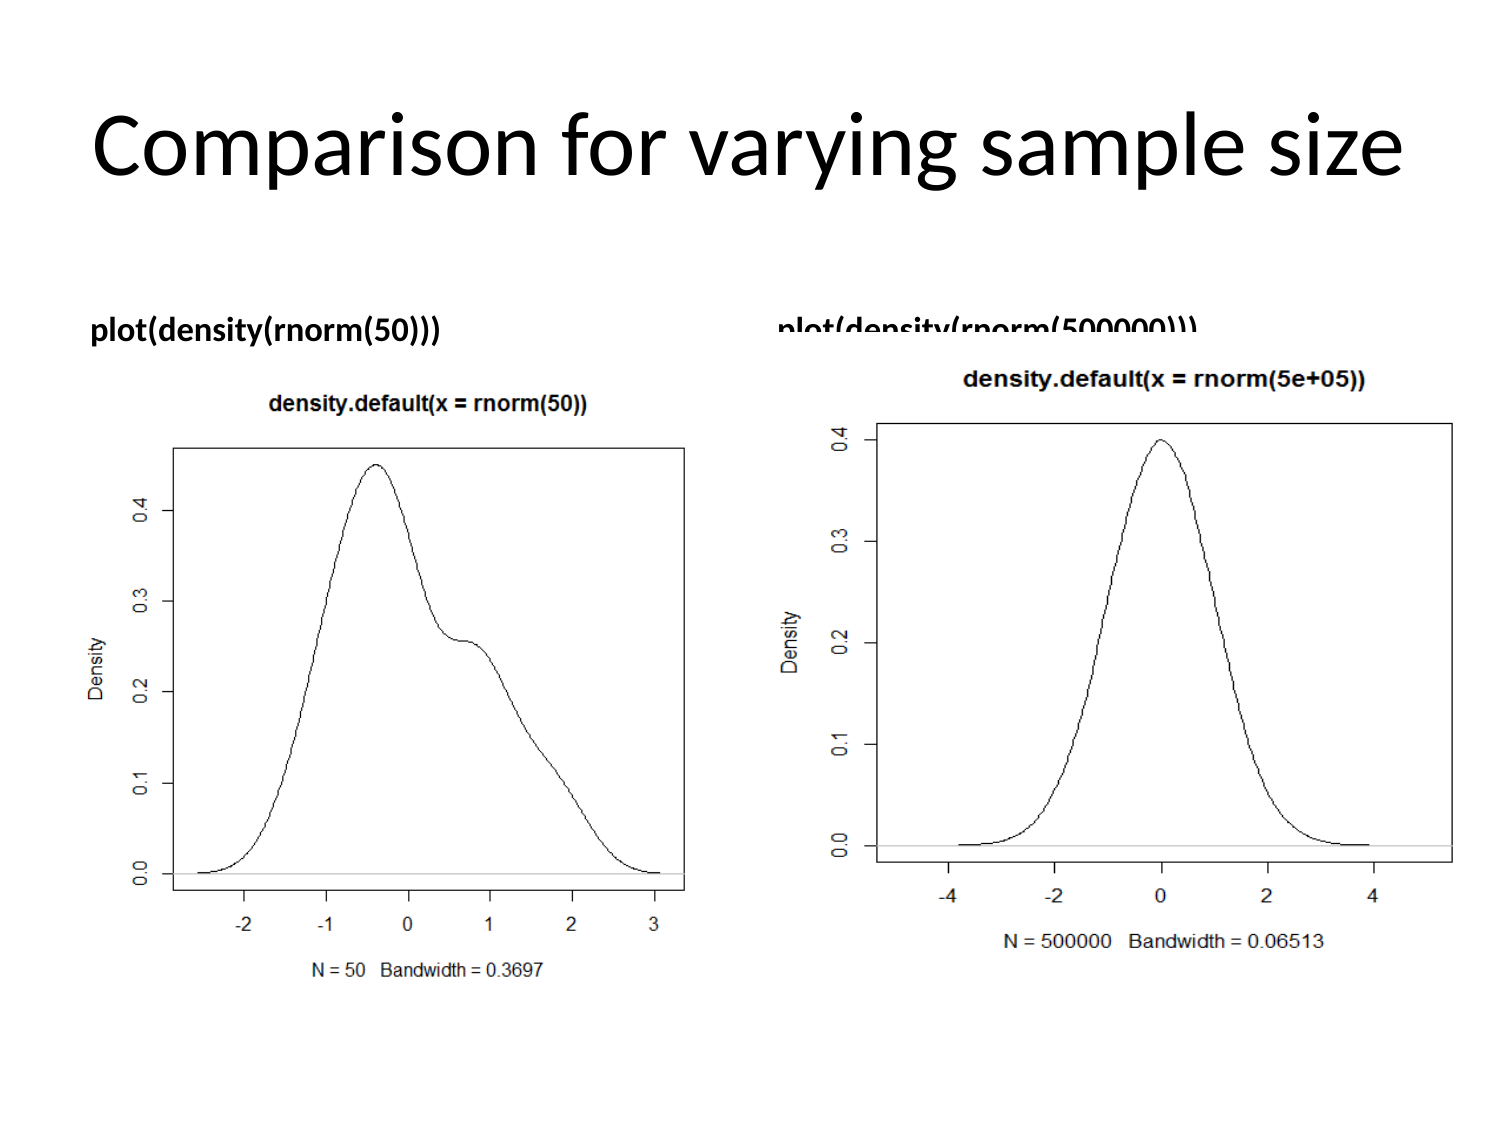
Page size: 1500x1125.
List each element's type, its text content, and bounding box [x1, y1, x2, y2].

title Comparison for varying sample size [75, 45, 1425, 233]
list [81, 356, 732, 1006]
picture [773, 331, 1500, 977]
list plot(density(rnorm(50))) [75, 251, 738, 357]
list plot(density(rnorm(500000))) [761, 251, 1425, 357]
